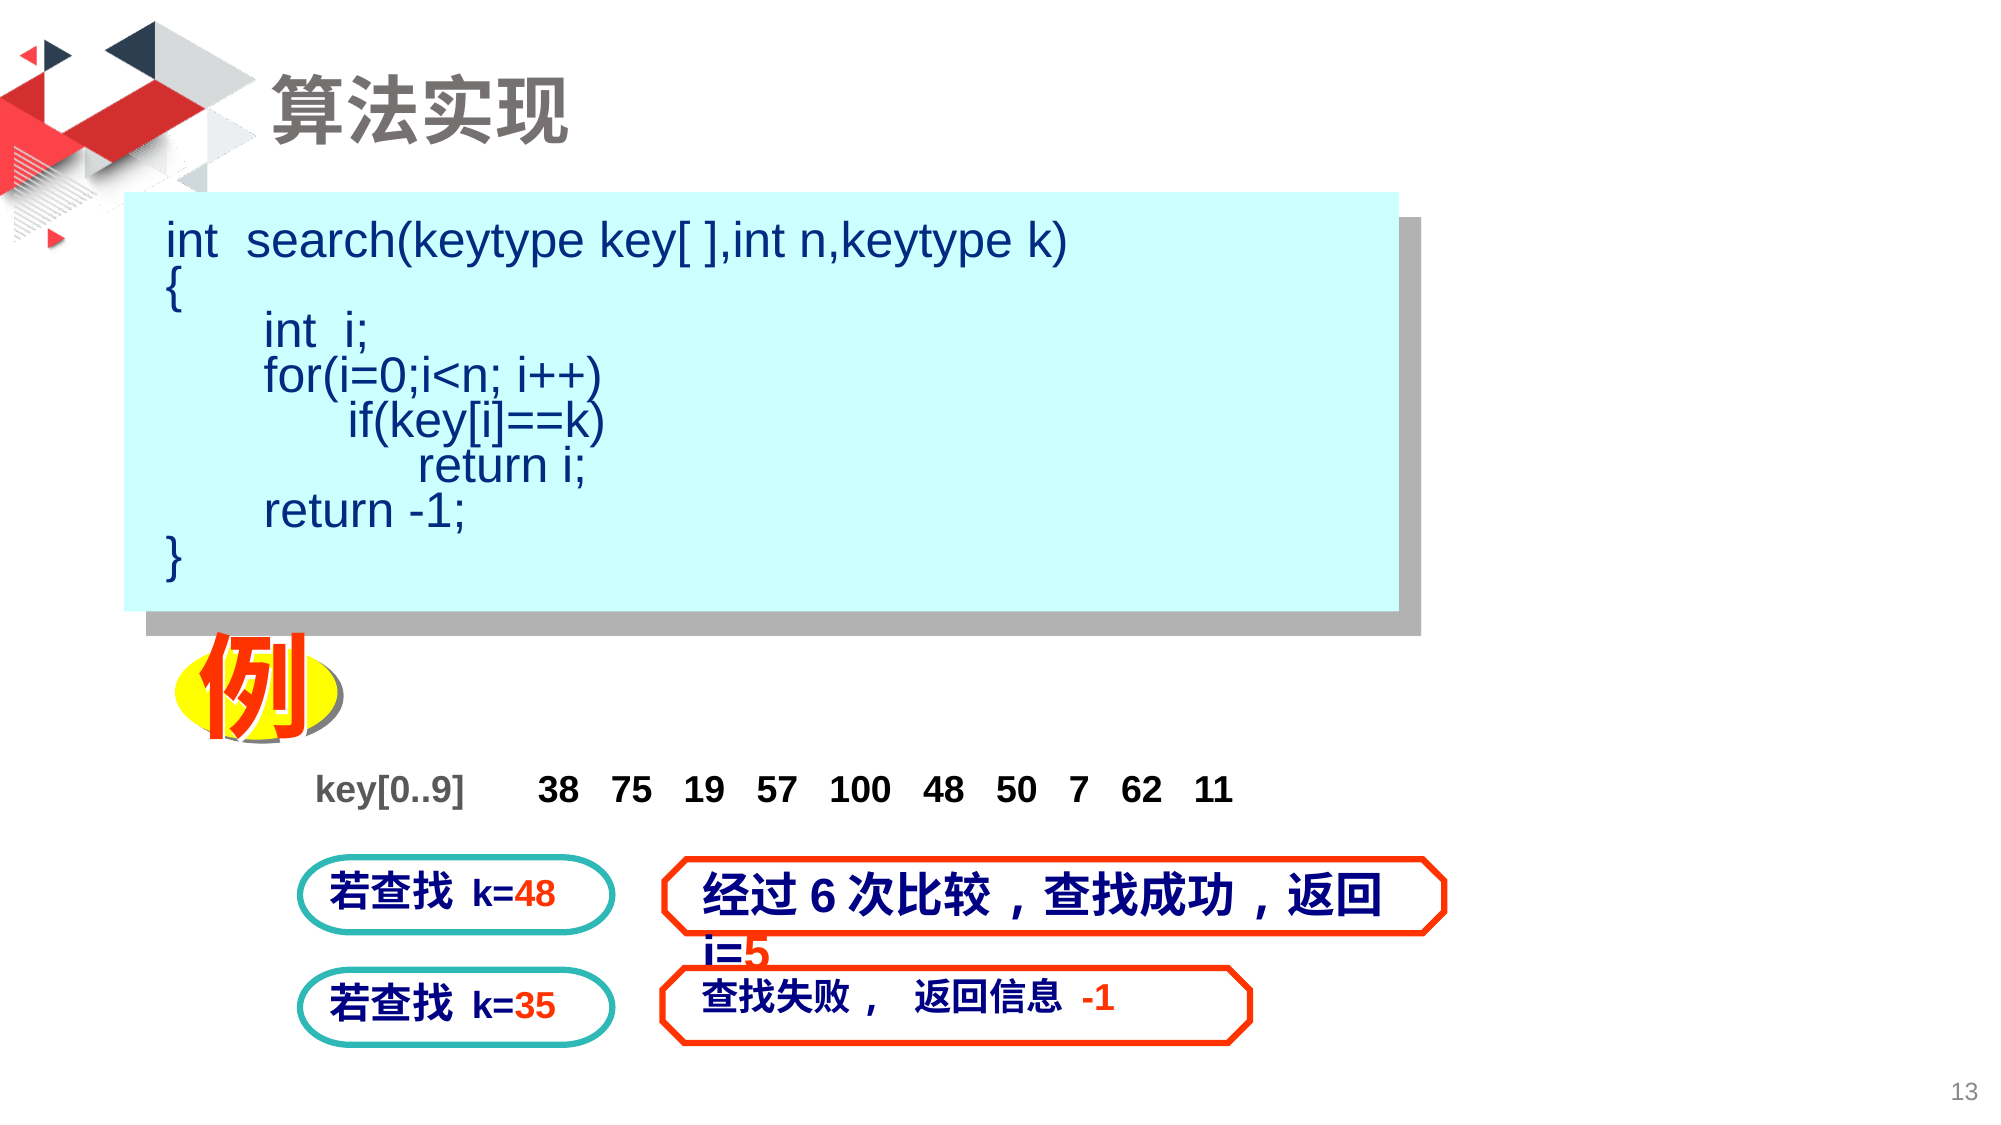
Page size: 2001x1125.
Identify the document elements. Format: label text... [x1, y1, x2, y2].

slide_number 13 [1543, 1067, 1994, 1115]
picture [0, 21, 256, 255]
title 算法实现 [255, 50, 1943, 178]
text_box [174, 607, 1513, 818]
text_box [299, 965, 1250, 1045]
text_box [299, 857, 1488, 934]
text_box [123, 192, 1439, 612]
